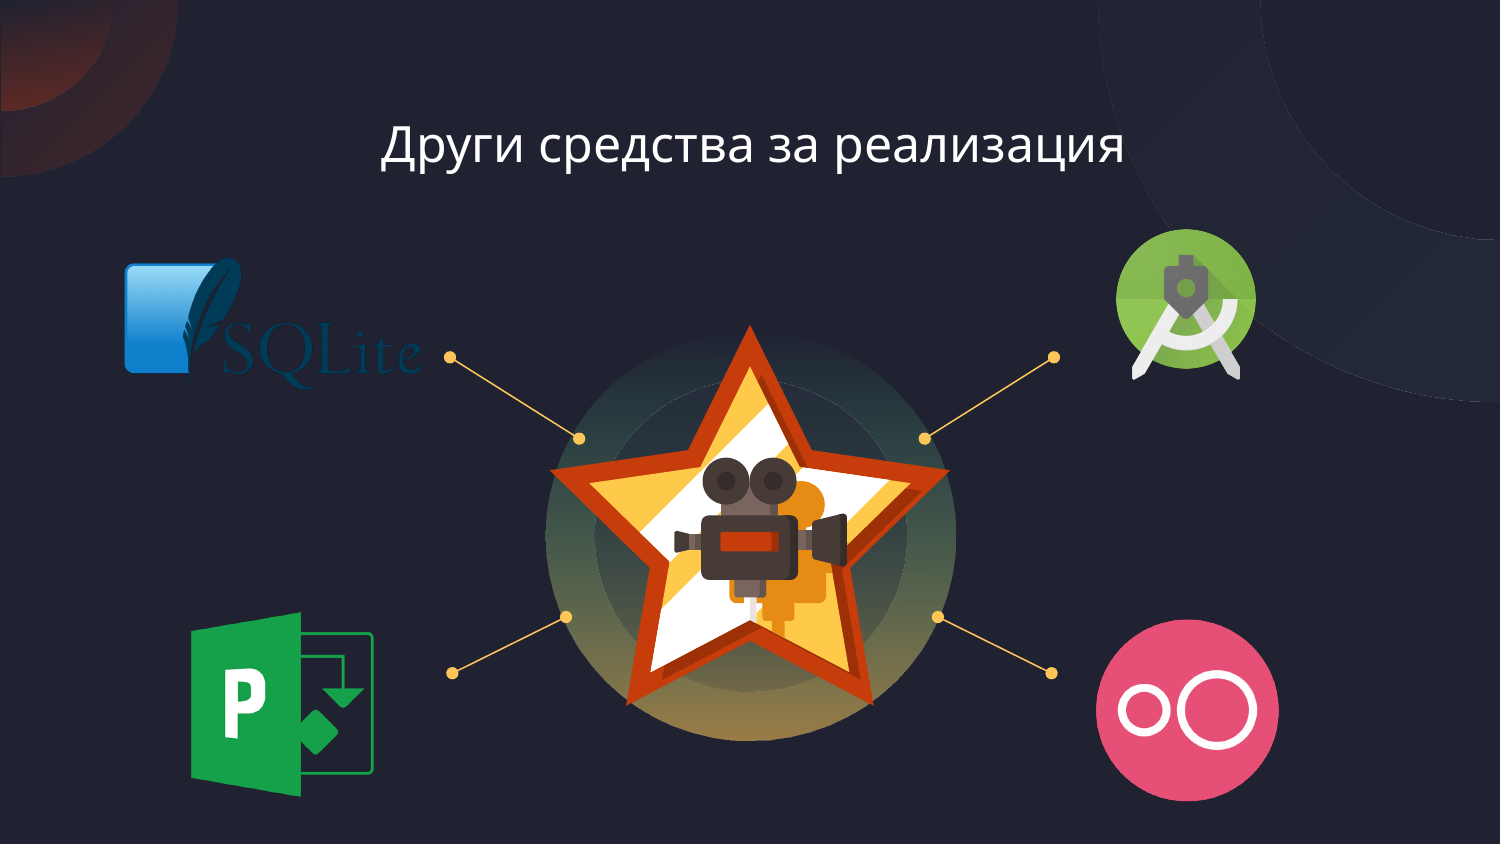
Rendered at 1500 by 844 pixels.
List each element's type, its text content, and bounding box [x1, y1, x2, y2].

picture [1079, 605, 1293, 819]
picture [191, 612, 374, 797]
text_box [549, 324, 951, 706]
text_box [545, 682, 956, 741]
title Други средства за реализация [118, 97, 1390, 192]
picture [1116, 229, 1256, 380]
picture [115, 249, 431, 399]
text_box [449, 357, 544, 674]
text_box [955, 357, 1055, 674]
